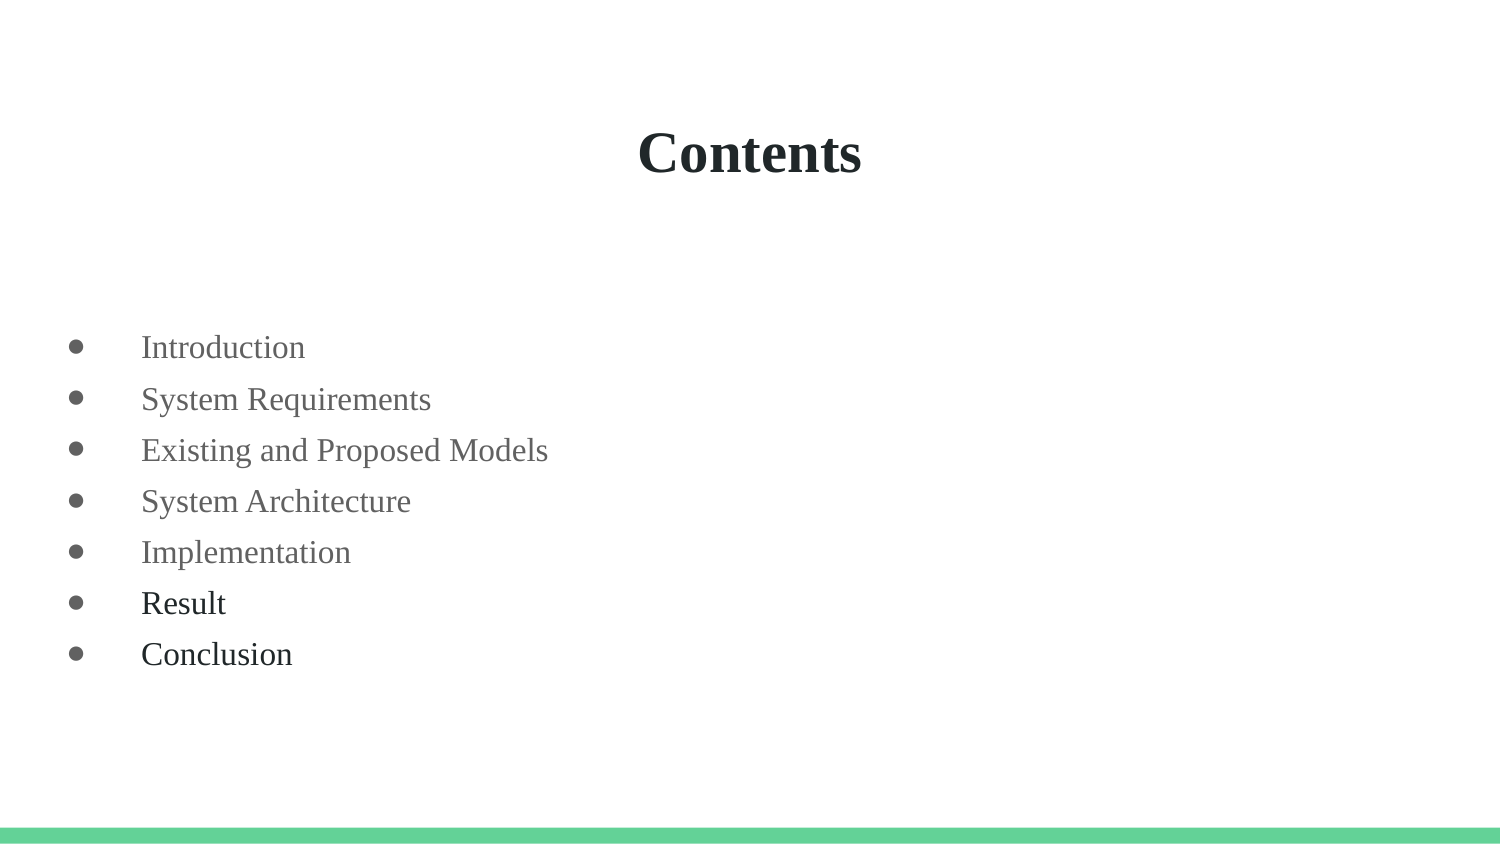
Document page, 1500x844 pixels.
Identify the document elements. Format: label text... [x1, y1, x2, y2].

list Introduction System Requirements Existing and Proposed Models System Architecture Implementation Result Conclusion [51, 219, 1449, 703]
title Contents [51, 98, 1449, 202]
